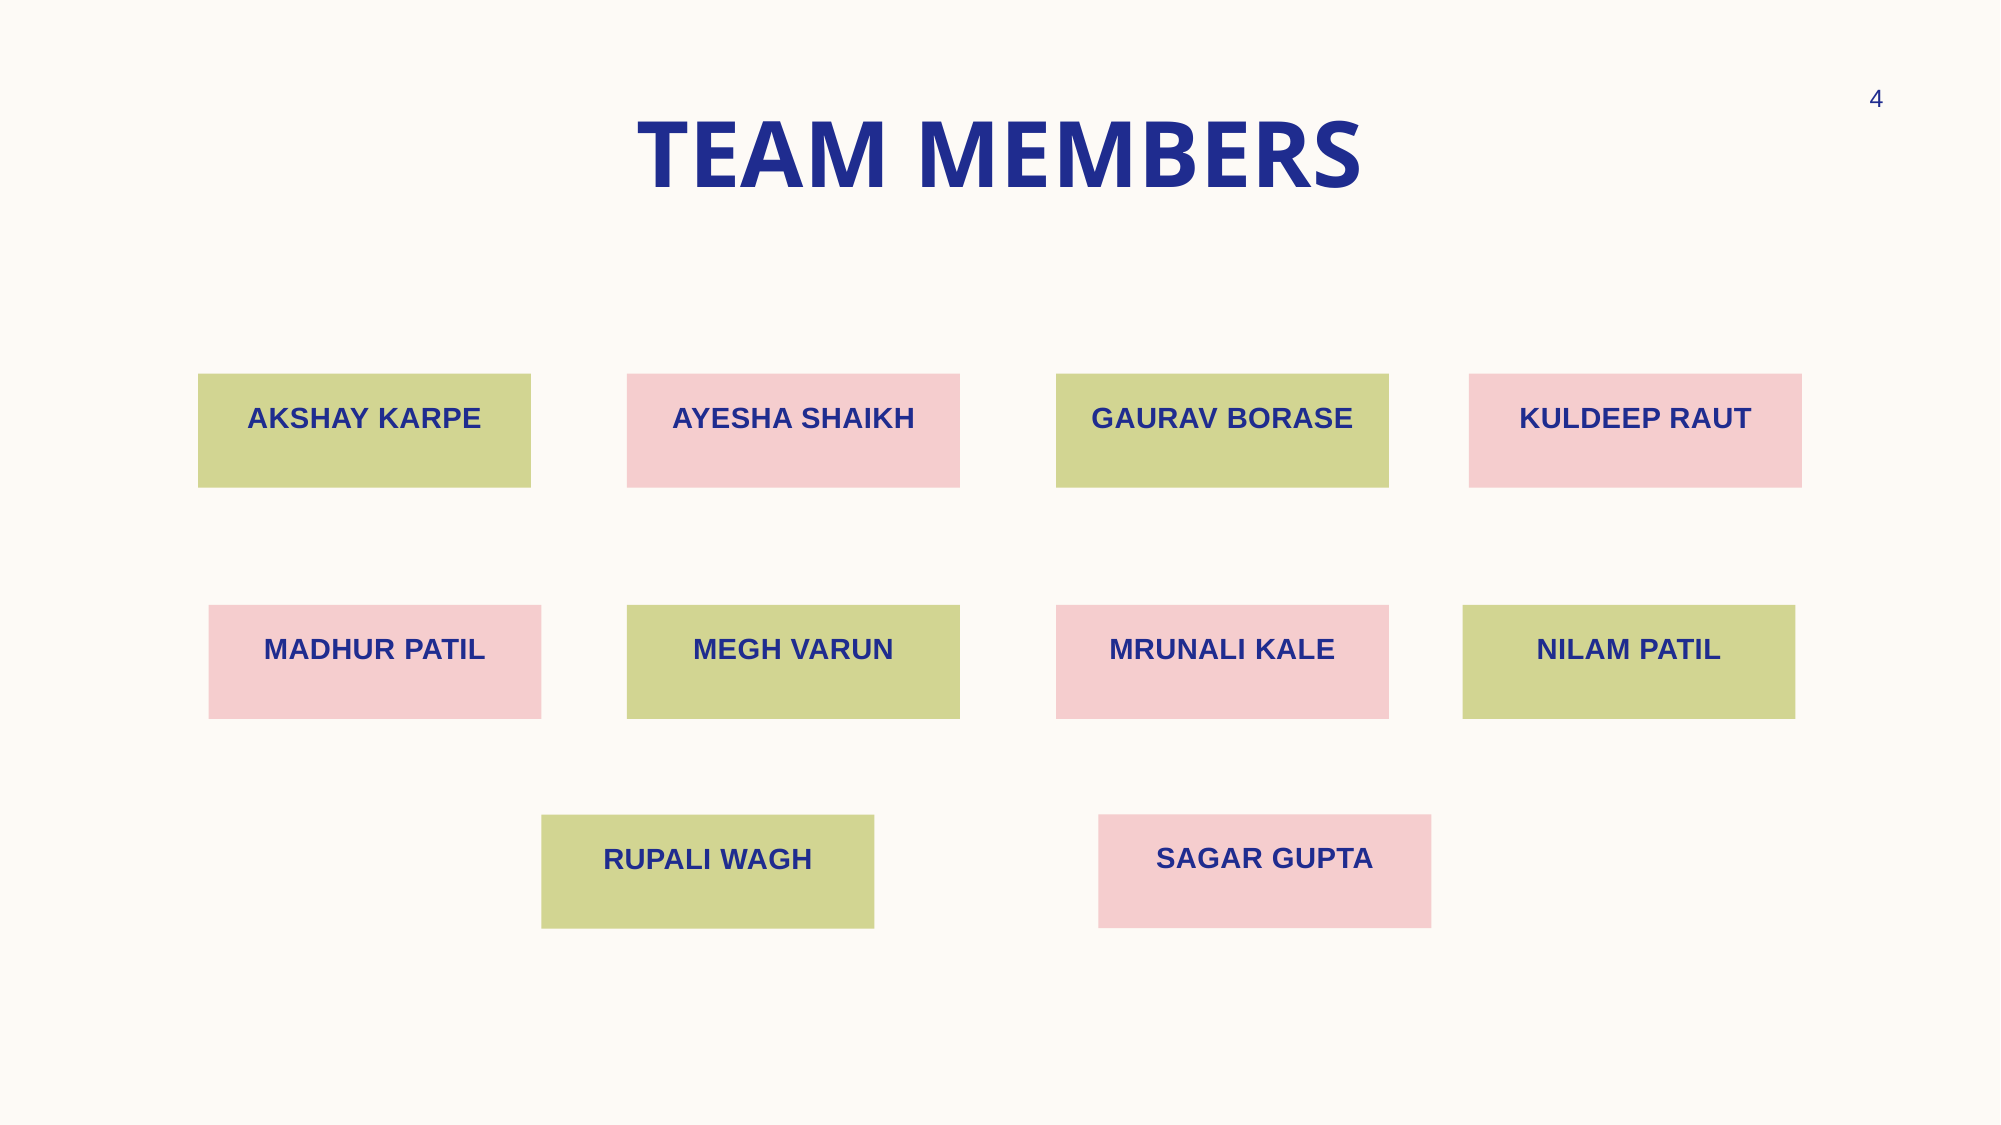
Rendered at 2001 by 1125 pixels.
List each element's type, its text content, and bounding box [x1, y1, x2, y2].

list Ayesha shaikh [626, 373, 960, 488]
list Akshay Karpe [198, 373, 531, 488]
list Megh varun [626, 604, 960, 719]
text_box Rupali wagh [541, 814, 875, 929]
title Team members [124, 88, 1875, 215]
text_box Sagar gupta [1098, 814, 1432, 929]
list Mrunali kale [1056, 604, 1389, 719]
list Gaurav borase [1056, 373, 1389, 488]
list Madhur patil [208, 604, 542, 719]
list Kuldeep raut [1468, 373, 1802, 488]
slide_number 4 [1795, 75, 1958, 120]
list Nilam patil [1462, 604, 1796, 719]
